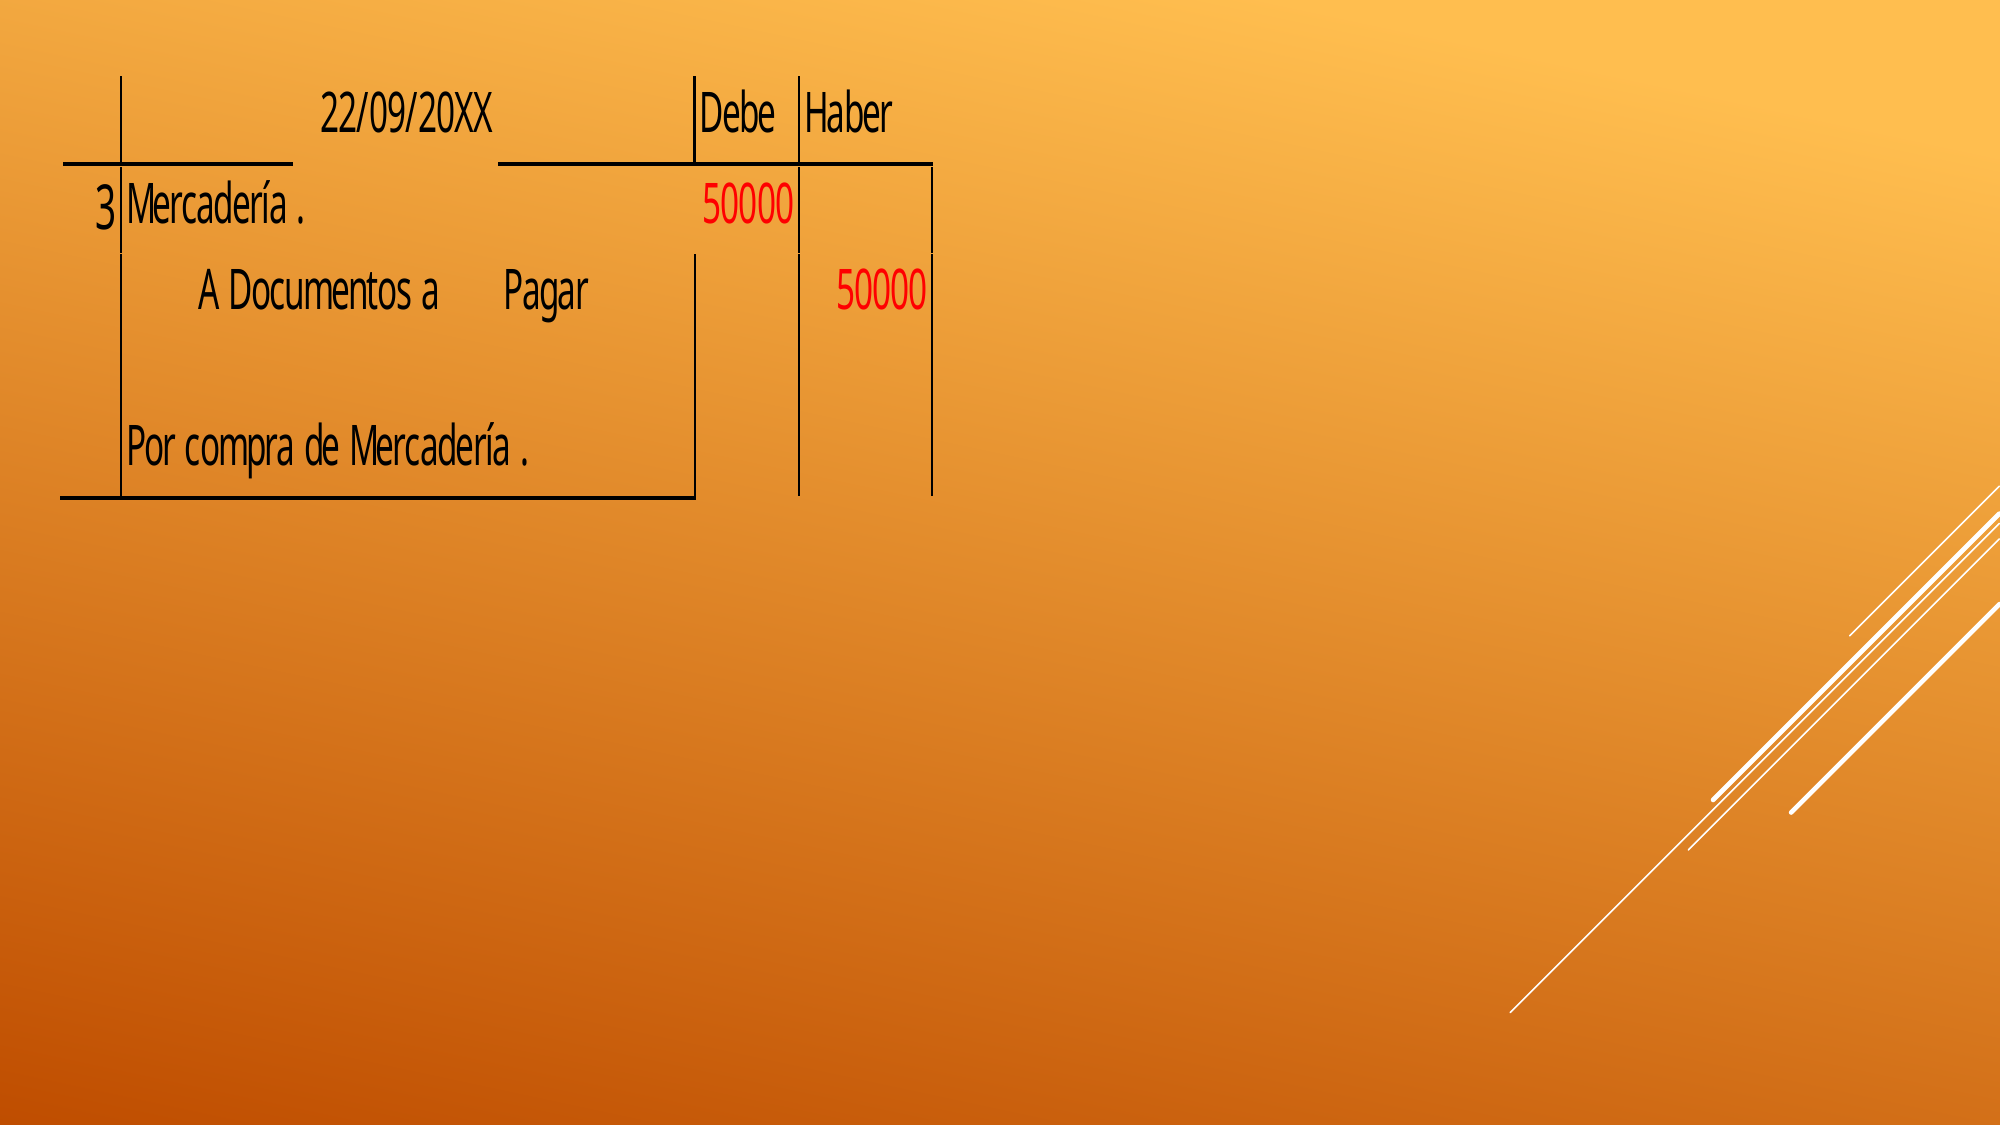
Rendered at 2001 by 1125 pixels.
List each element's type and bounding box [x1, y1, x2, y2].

picture [56, 75, 1879, 661]
